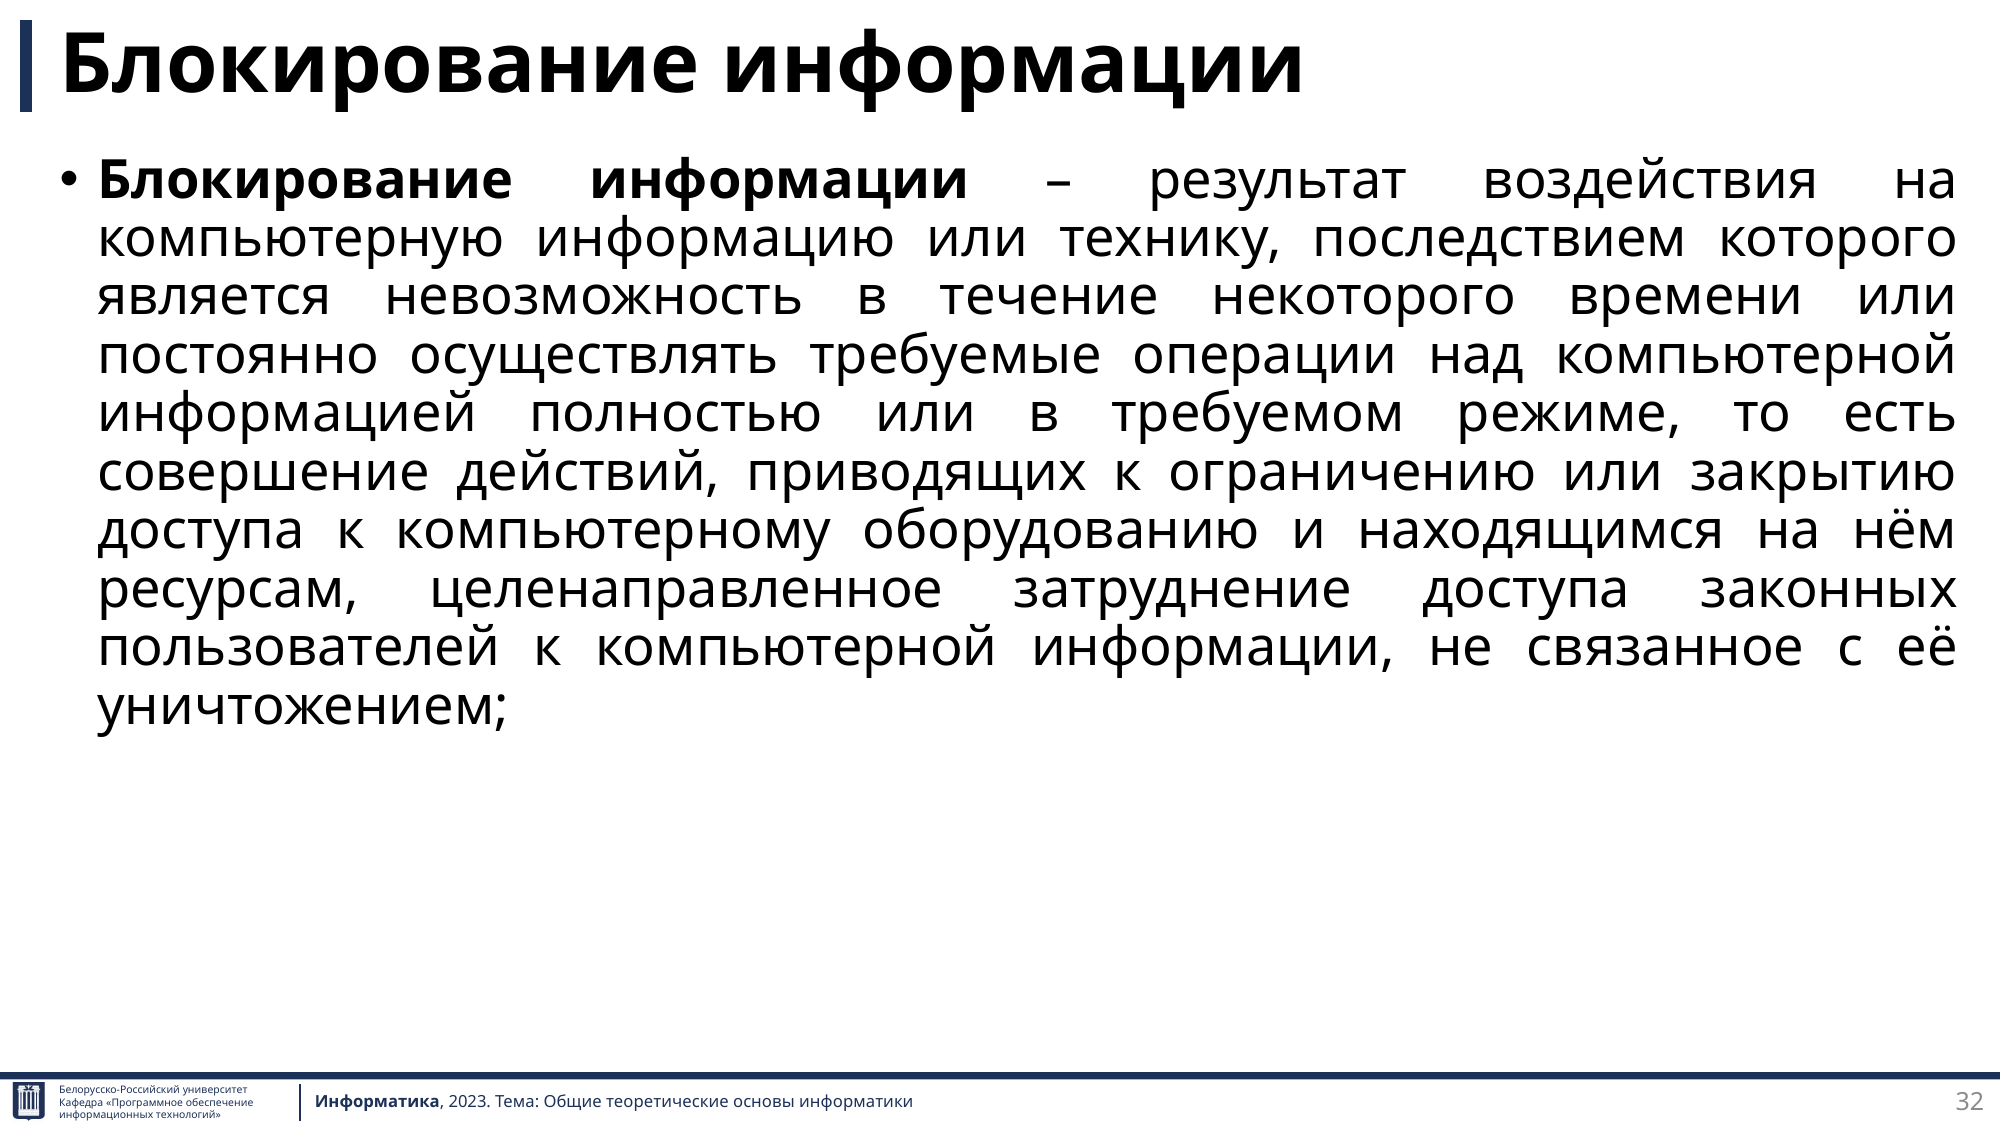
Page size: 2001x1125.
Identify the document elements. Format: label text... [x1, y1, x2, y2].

list Блокирование информации – результат воздействия на компьютерную информацию или технику, последствием которого является невозможность в течение некоторого времени или постоянно осуществлять требуемые операции над компьютерной информацией полностью или в требуемом режиме, то есть совершение действий, приводящих к ограничению или закрытию доступа к компьютерному оборудованию и находящимся на нём ресурсам, целенаправленное затруднение доступа законных пользователей к компьютерной информации, не связанное с её уничтожением; [44, 143, 1975, 1055]
picture [11, 1081, 46, 1123]
slide_number 32 [1862, 1079, 2000, 1125]
title Блокирование информации [44, 19, 1975, 112]
